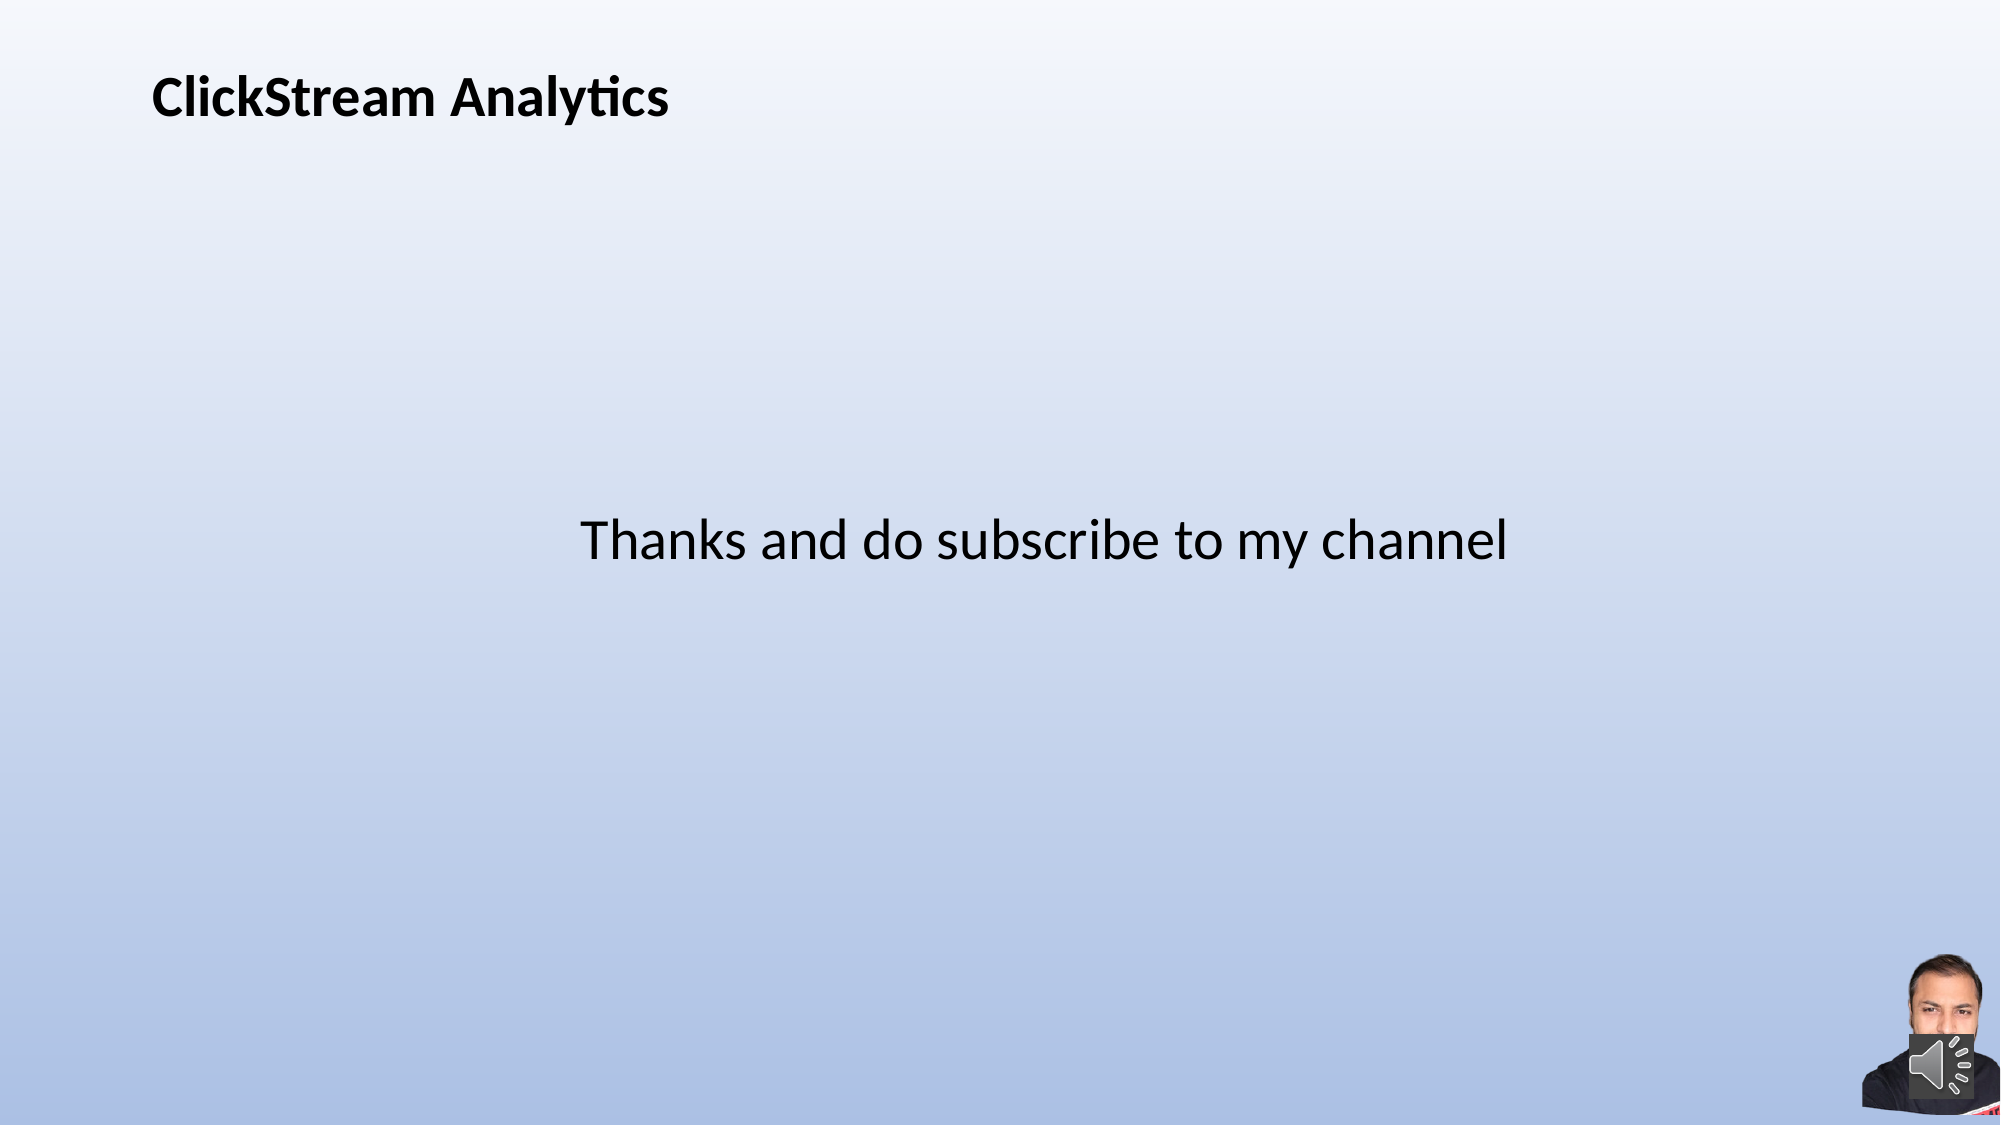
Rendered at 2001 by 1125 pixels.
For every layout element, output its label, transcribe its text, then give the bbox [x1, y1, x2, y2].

picture [1862, 954, 2001, 1115]
list Thanks and do subscribe to my channel [137, 166, 1863, 1014]
title ClickStream Analytics [137, 59, 1863, 135]
